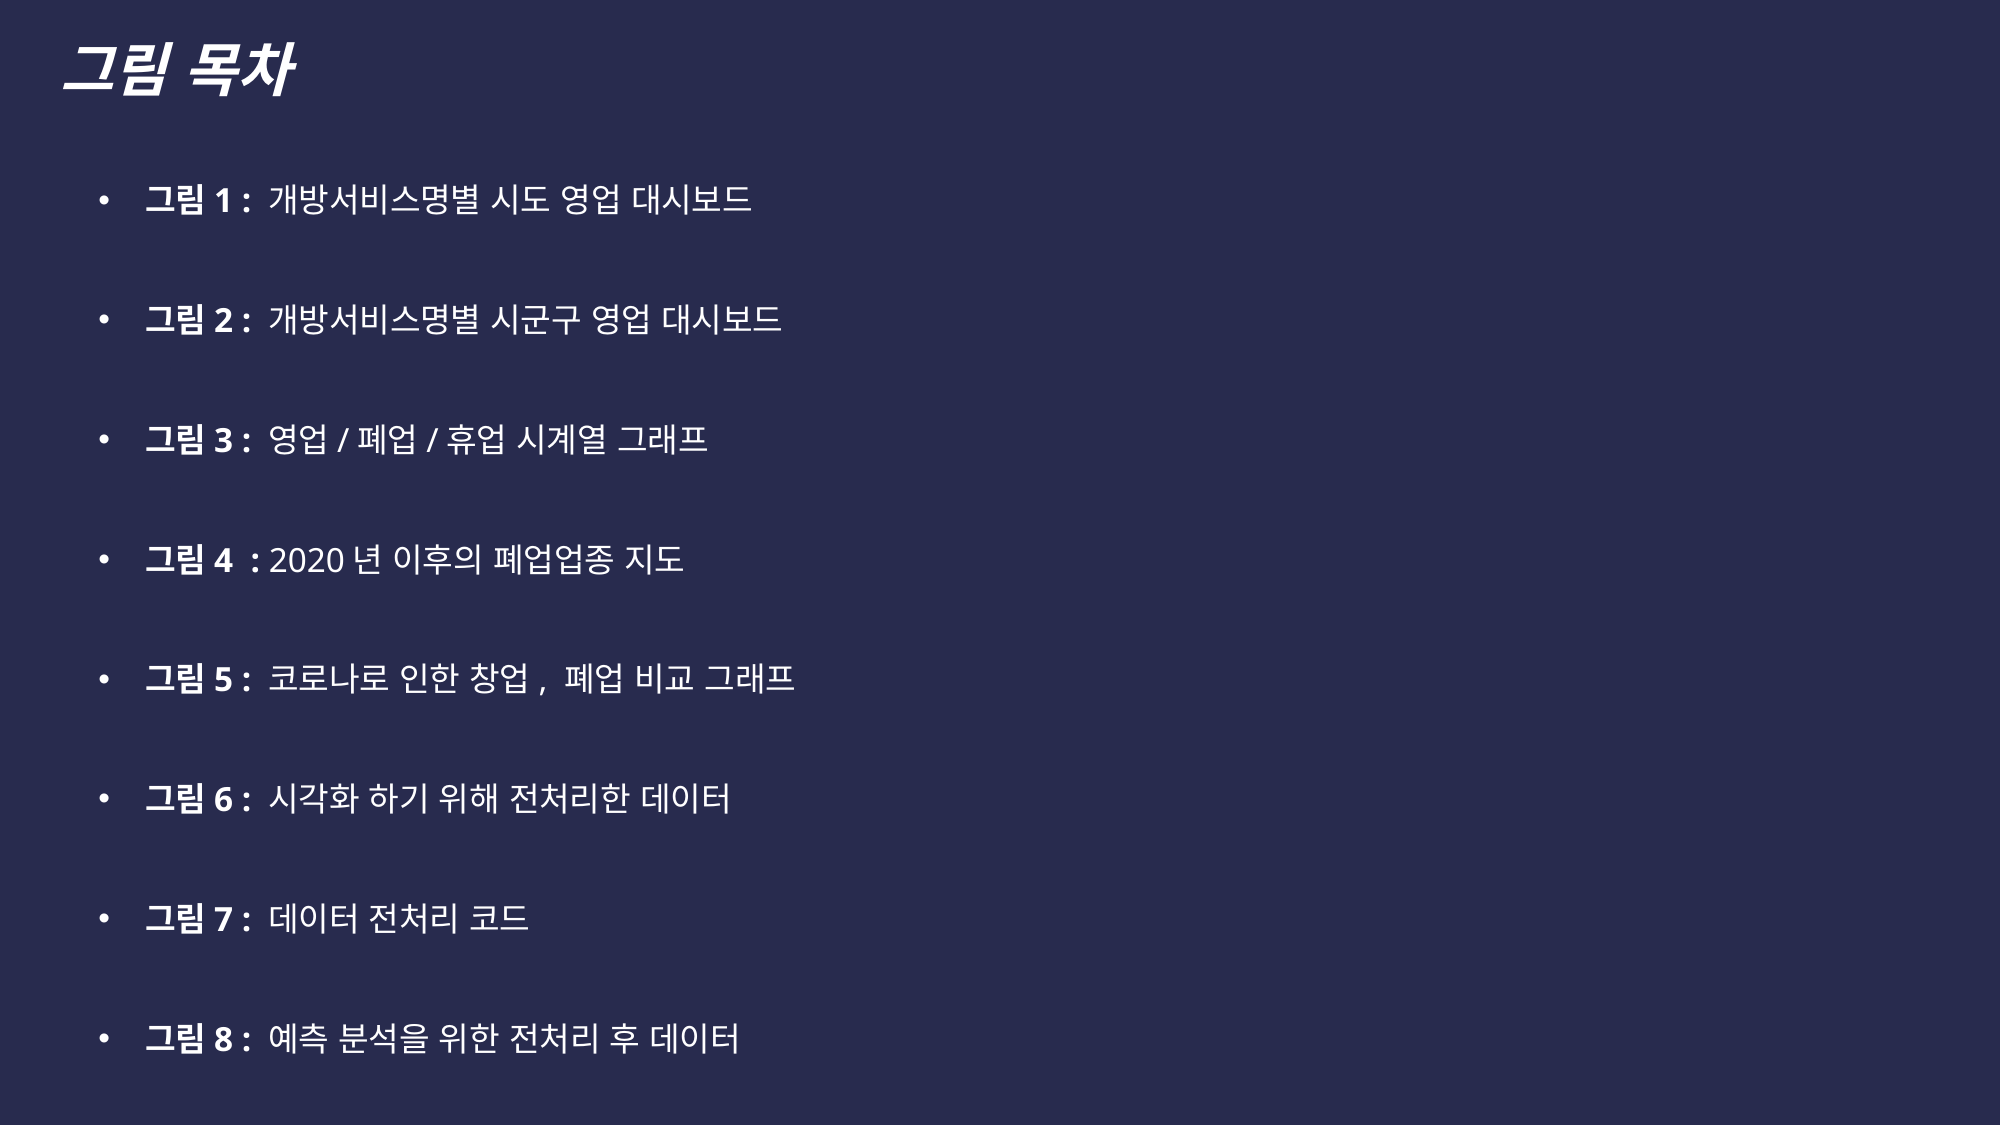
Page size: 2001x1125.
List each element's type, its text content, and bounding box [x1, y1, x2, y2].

text_box 그림 목차 [15, 25, 1154, 111]
text_box 그림1 : 개방서비스명별 시도 영업 대시보드 그림2 : 개방서비스명별 시군구 영업 대시보드 그림3 : 영업/폐업/휴업 시계열 그래프 그림4 : 2020년 이후의 폐업업종 지도 그림5 : 코로나로 인한 창업, 폐업 비교 그래프 그림6 : 시각화 하기 위해 전처리한 데이터 그림7 : 데이터 전처리 코드 그림8 : 예측 분석을 위한 전처리 후 데이터 [83, 152, 1634, 1066]
